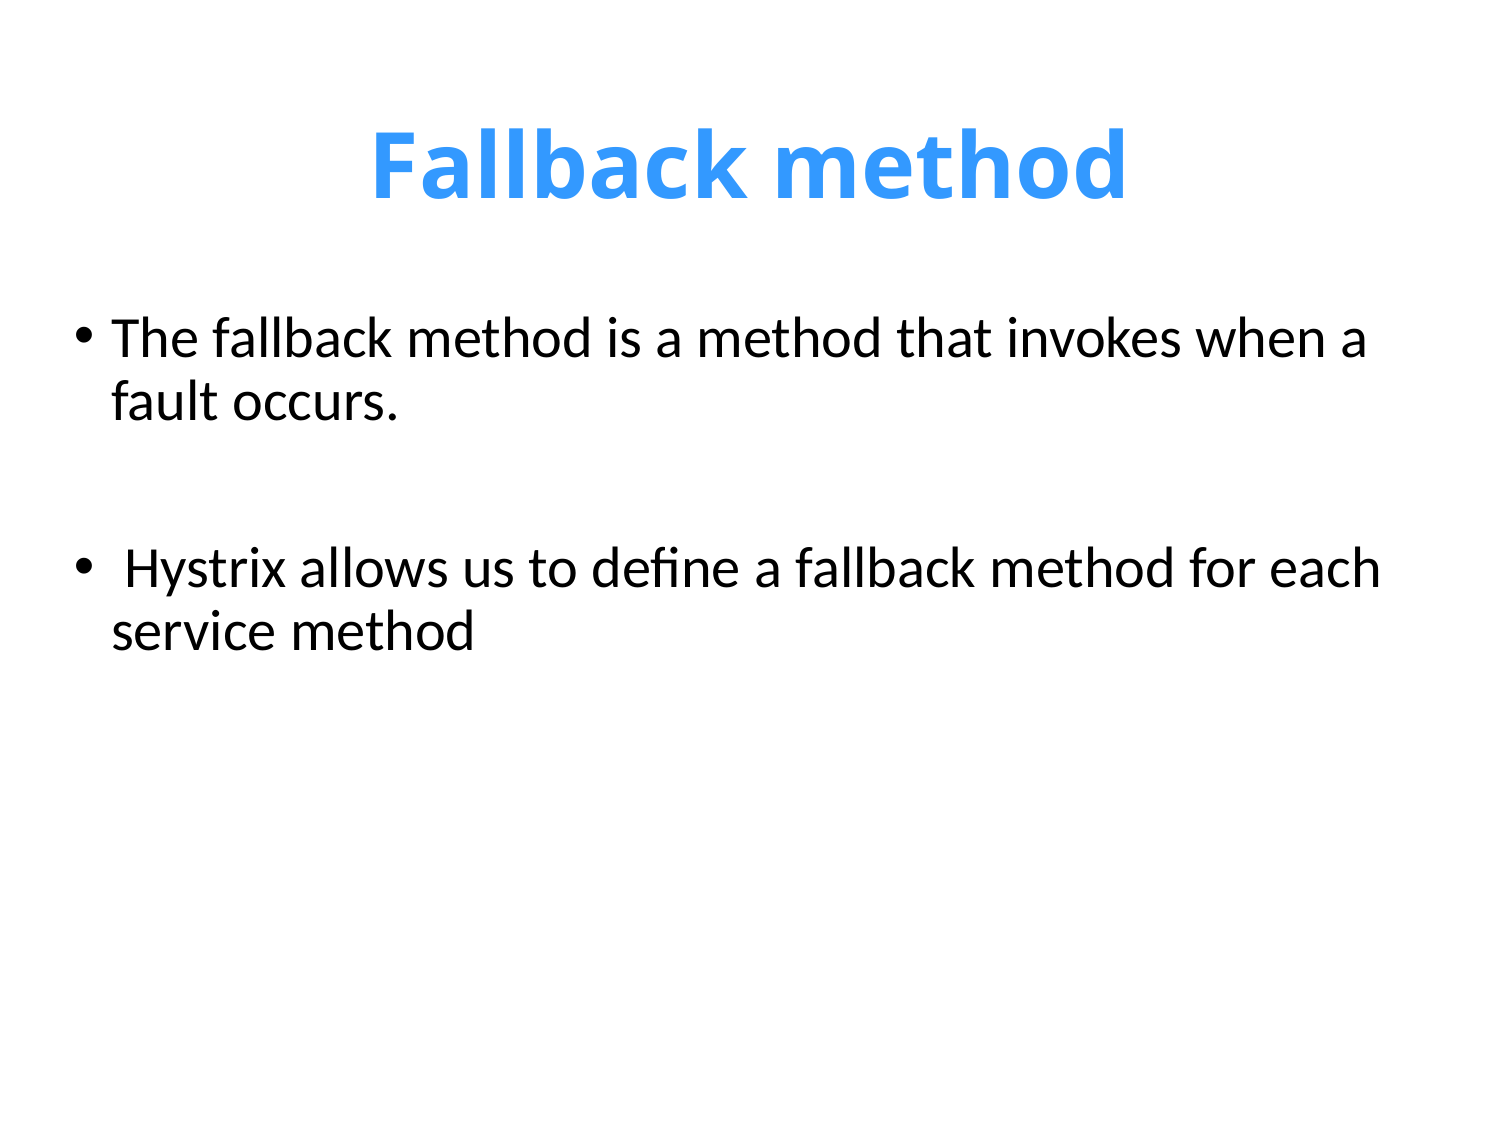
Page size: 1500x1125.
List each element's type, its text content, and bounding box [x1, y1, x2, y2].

list The fallback method is a method that invokes when a fault occurs. Hystrix allows us to define a fallback method for each service method [58, 299, 1494, 1014]
title Fallback method [103, 59, 1397, 278]
